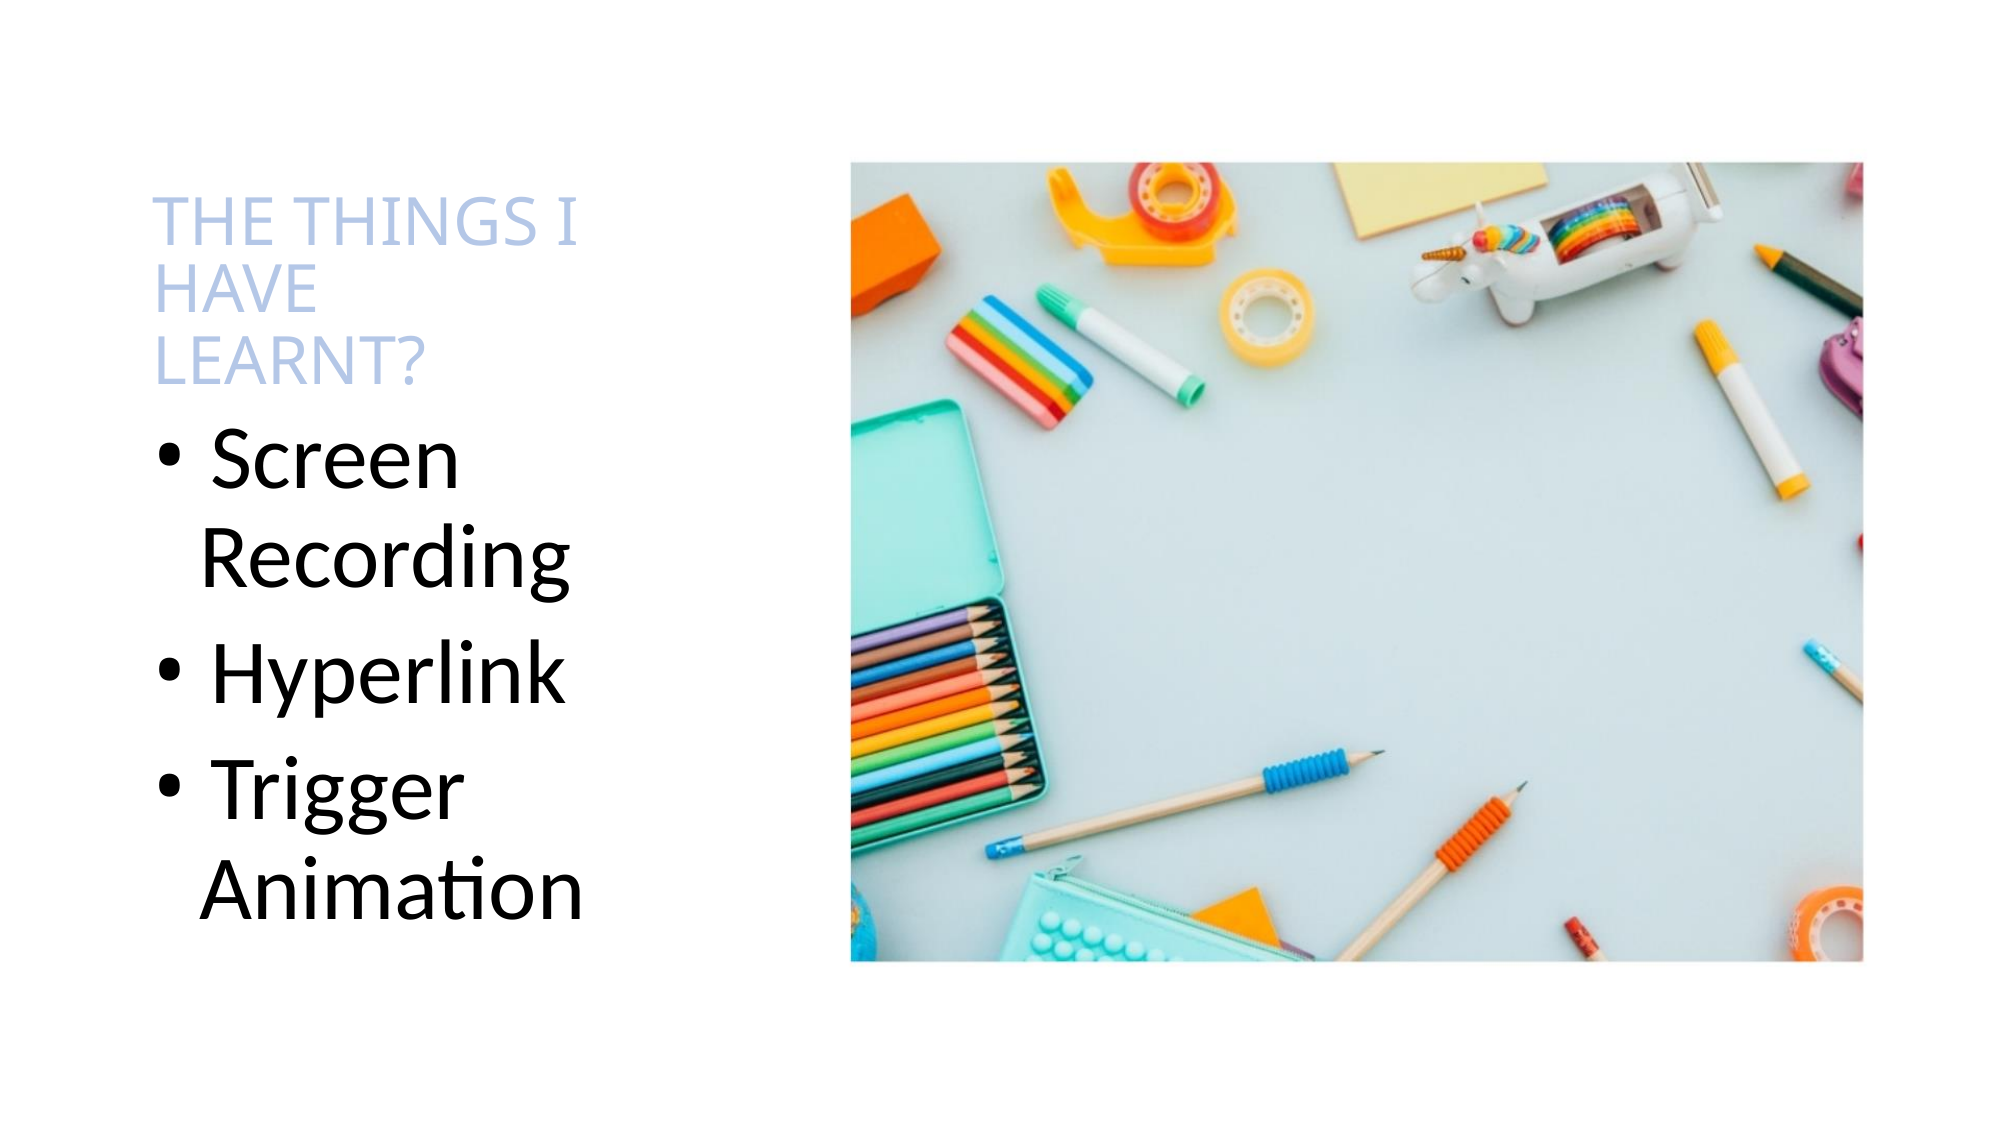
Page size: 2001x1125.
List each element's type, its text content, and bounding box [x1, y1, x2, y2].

text_box THE THINGS I HAVE LEARNT? • Screen Recording • Hyperlink • Trigger Animation [152, 192, 698, 938]
text_box [0, 0, 2000, 1125]
